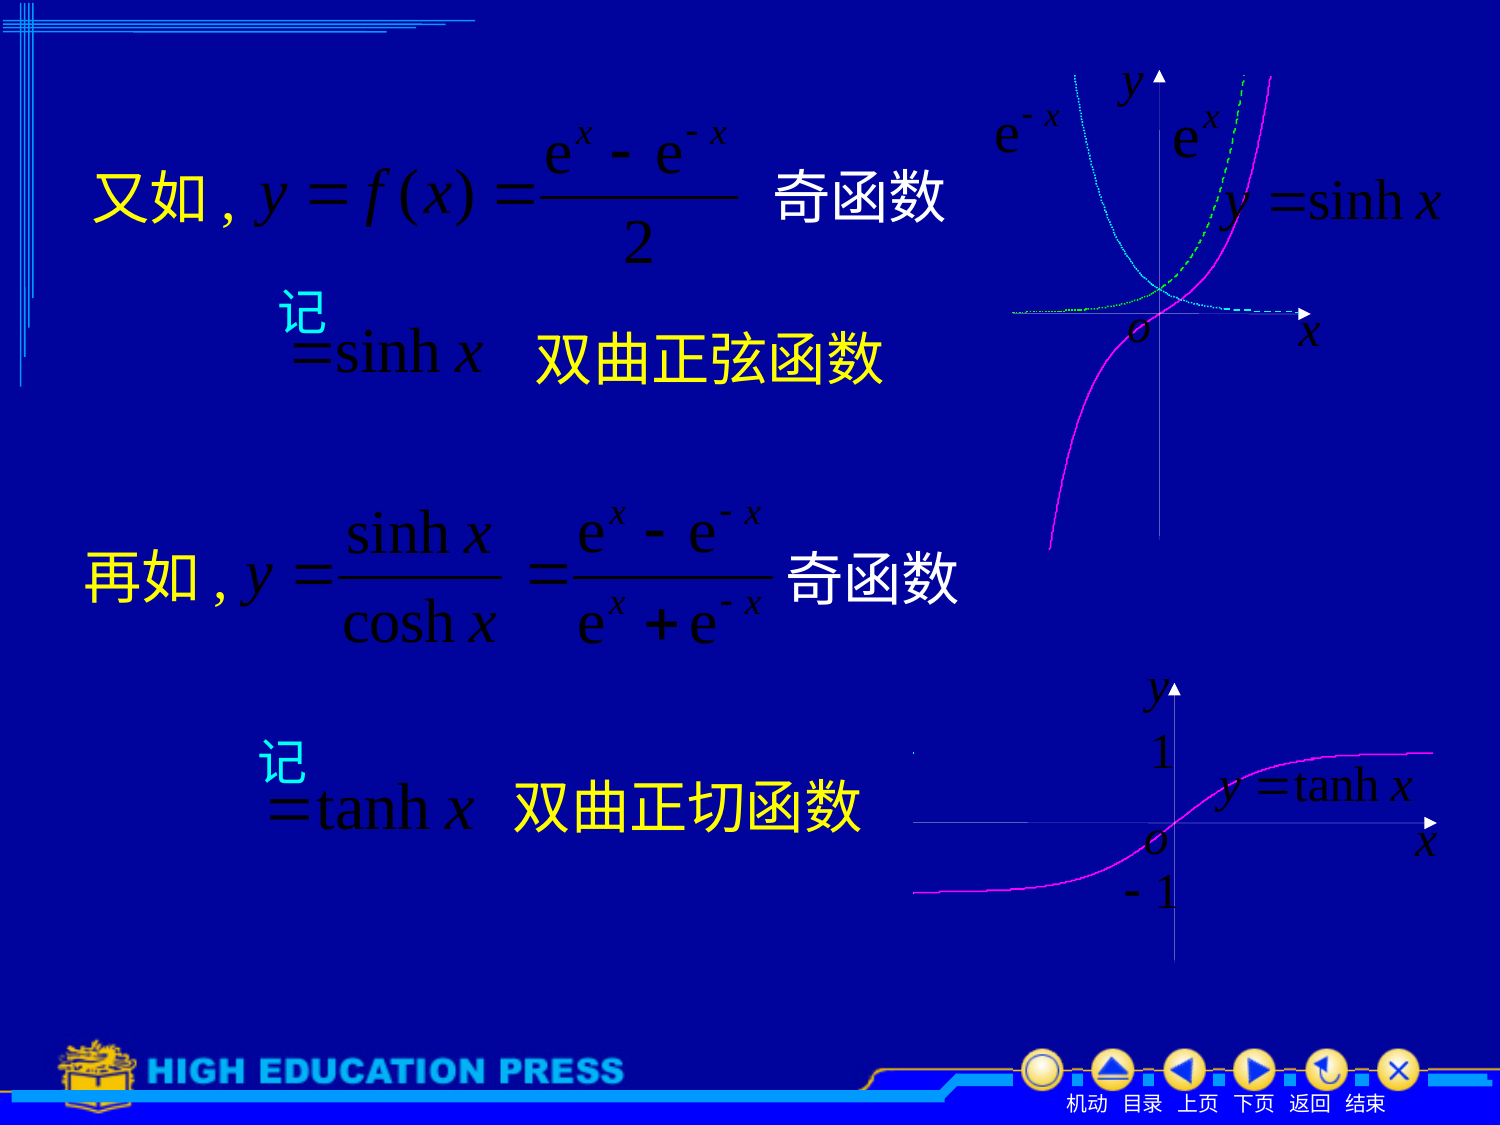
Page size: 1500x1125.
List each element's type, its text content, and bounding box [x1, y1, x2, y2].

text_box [1206, 755, 1424, 823]
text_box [1147, 722, 1178, 778]
text_box 记 [242, 723, 323, 798]
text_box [1163, 89, 1232, 173]
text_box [513, 481, 786, 658]
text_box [253, 768, 487, 846]
text_box 奇函数 [757, 152, 963, 238]
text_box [243, 101, 749, 278]
text_box 双曲正切函数 [498, 763, 891, 848]
text_box 记 [262, 278, 343, 349]
text_box 双曲正弦函数 [520, 314, 913, 400]
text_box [277, 314, 496, 389]
text_box 再如, [68, 533, 230, 618]
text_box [230, 494, 513, 656]
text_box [1210, 166, 1455, 244]
picture [0, 0, 1500, 1125]
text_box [1012, 62, 1331, 541]
title 又如, [74, 152, 238, 241]
text_box 机动 目录 上页 下页 返回 结束 [1051, 1082, 1407, 1123]
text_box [986, 90, 1069, 168]
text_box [1116, 862, 1183, 917]
text_box 奇函数 [786, 534, 975, 620]
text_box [913, 668, 1447, 963]
